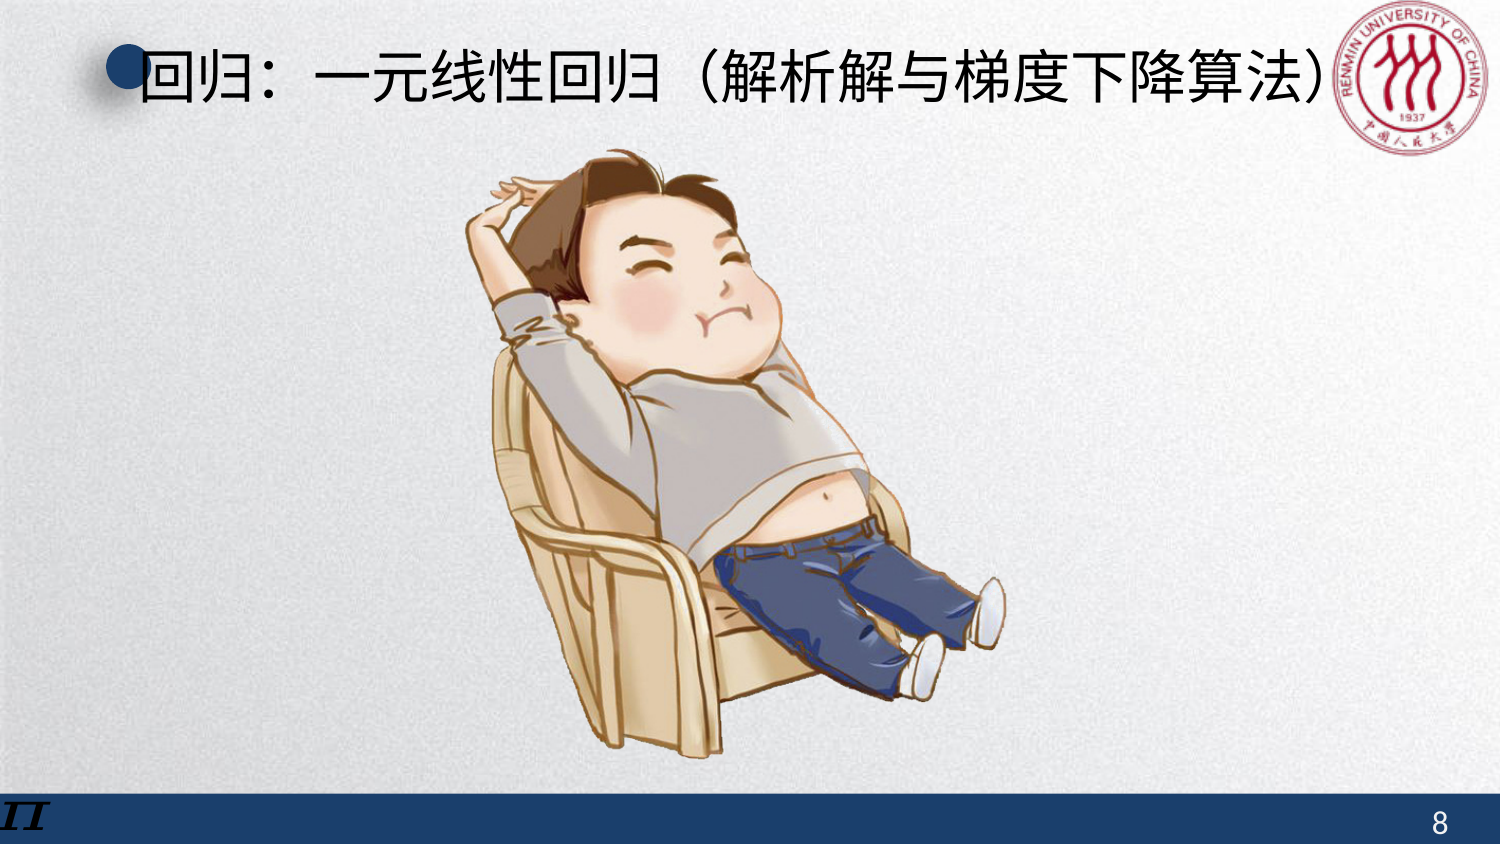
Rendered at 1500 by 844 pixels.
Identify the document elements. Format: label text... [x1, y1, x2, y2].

picture [0, 0, 1500, 793]
title 回归：一元线性回归（解析解与梯度下降算法） [75, 33, 1425, 116]
